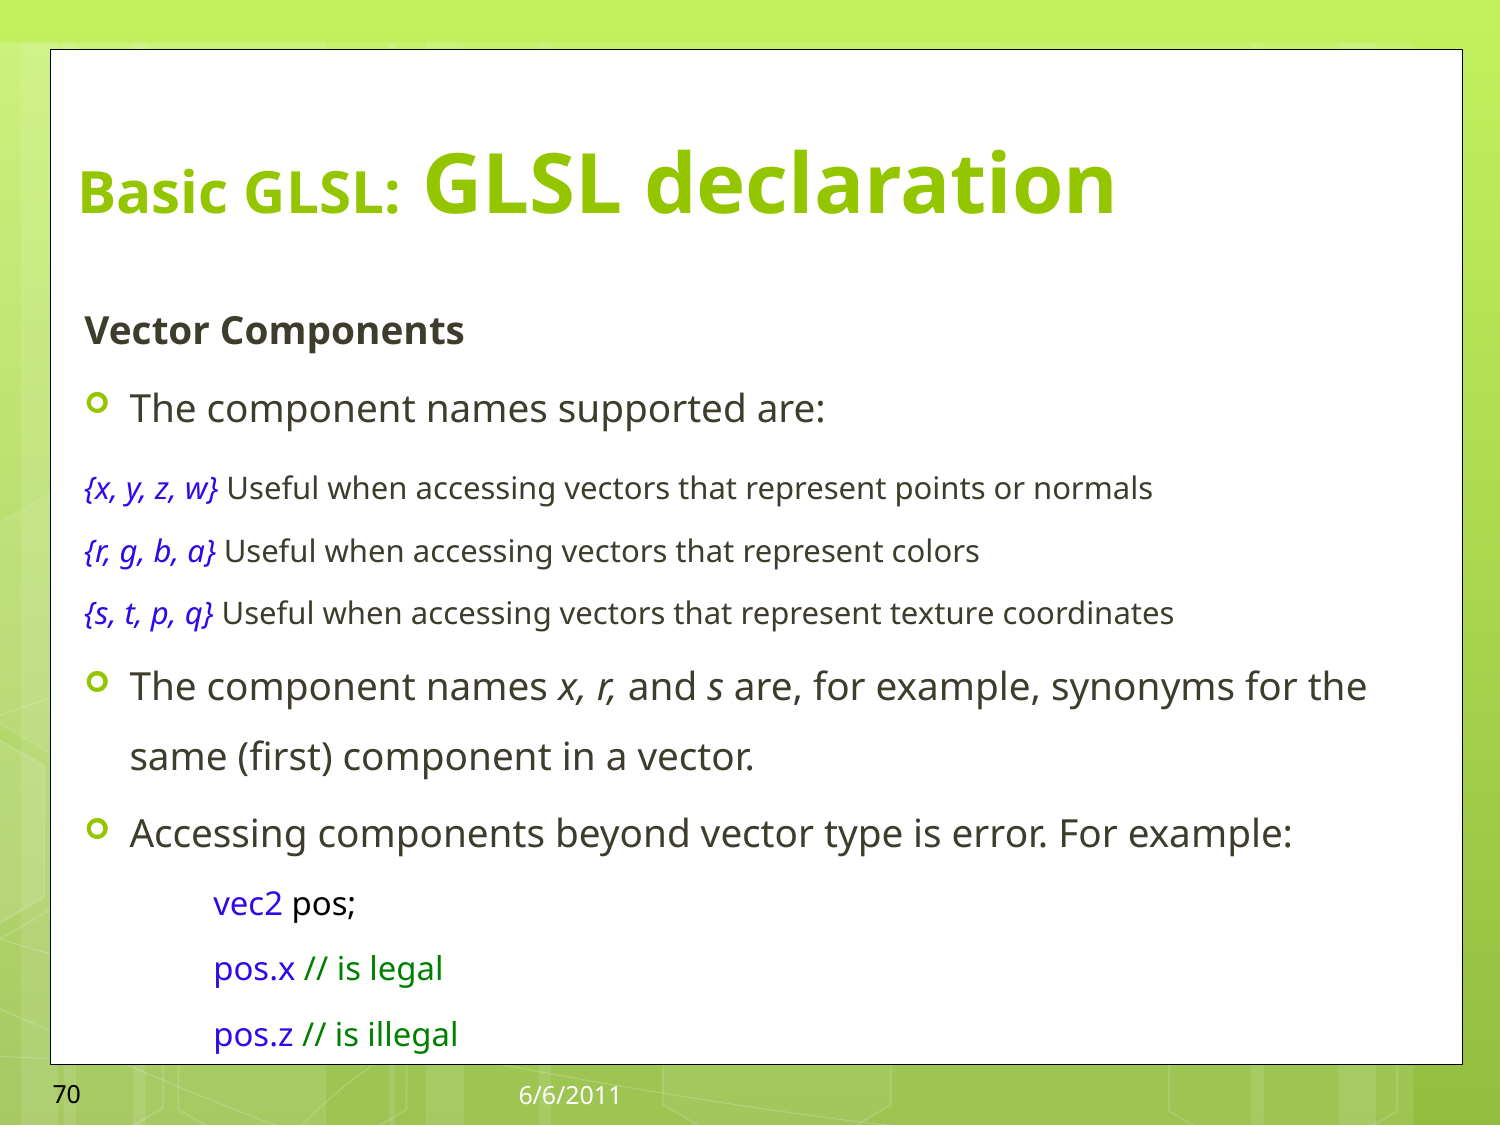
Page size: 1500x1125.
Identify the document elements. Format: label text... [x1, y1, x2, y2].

title Basic GLSL: GLSL declaration [62, 50, 1450, 238]
slide_number 70 [37, 1065, 256, 1125]
list Vector Components The component names supported are: {x, y, z, w} Useful when accessing vectors that represent points or normals {r, g, b, a} Useful when accessing vectors that represent colors {s, t, p, q} Useful when accessing vectors that represent texture coordinates The component names x, r, and s are, for example, synonyms for the same (first) component in a vector. Accessing components beyond vector type is error. For example: vec2 pos; pos.x // is legal pos.z // is illegal [58, 275, 1454, 1063]
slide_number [287, 1065, 638, 1125]
